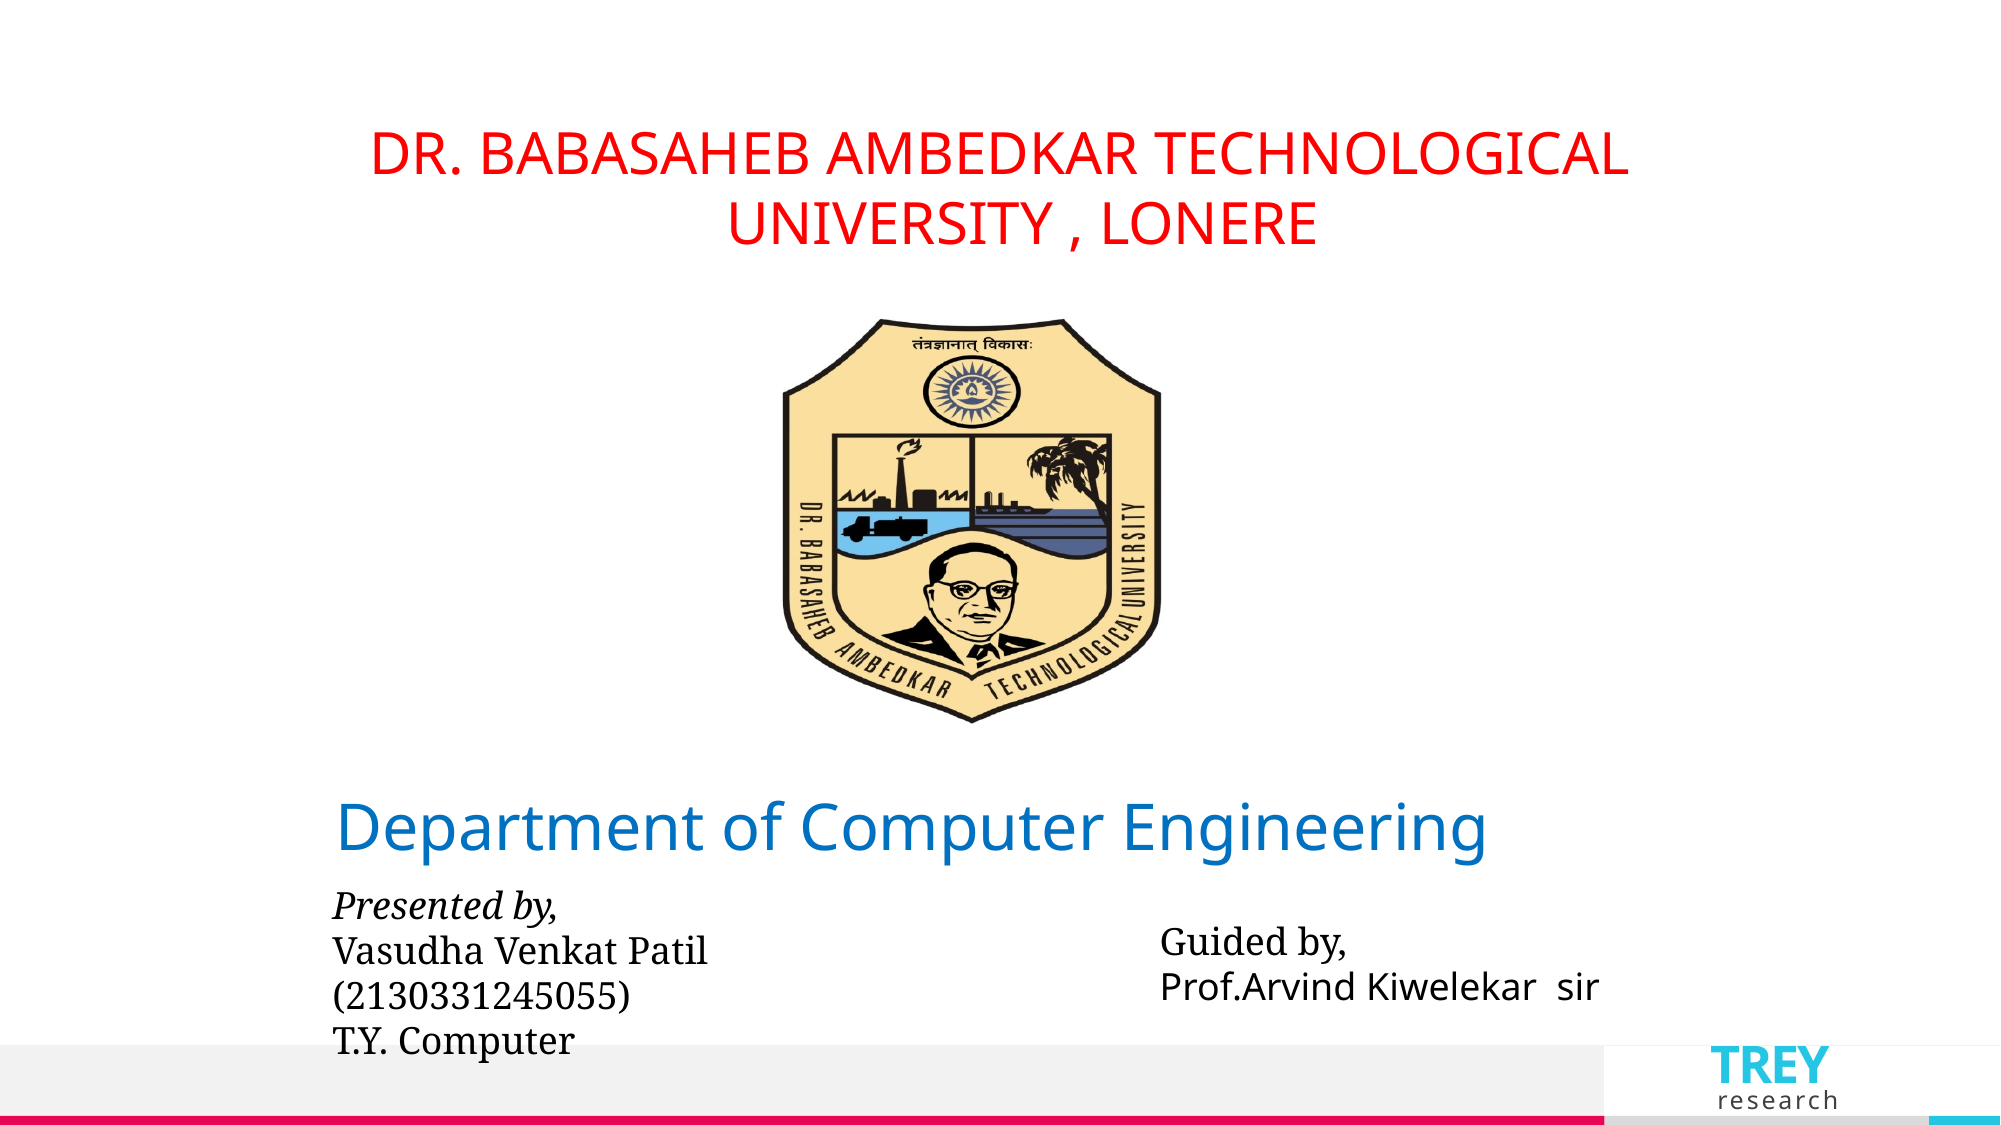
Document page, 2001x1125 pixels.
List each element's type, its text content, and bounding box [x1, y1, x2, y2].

text_box Presented by, Vasudha Venkat Patil (2130331245055) T.Y. Computer [315, 873, 849, 1071]
text_box Guided by, Prof.Arvind Kiwelekar sir [1143, 909, 1837, 1016]
text_box Department of Computer Engineering [172, 777, 1808, 872]
picture [761, 299, 1179, 735]
text_box DR. BABASAHEB AMBEDKAR TECHNOLOGICAL UNIVERSITY , LONERE [0, 107, 2000, 265]
